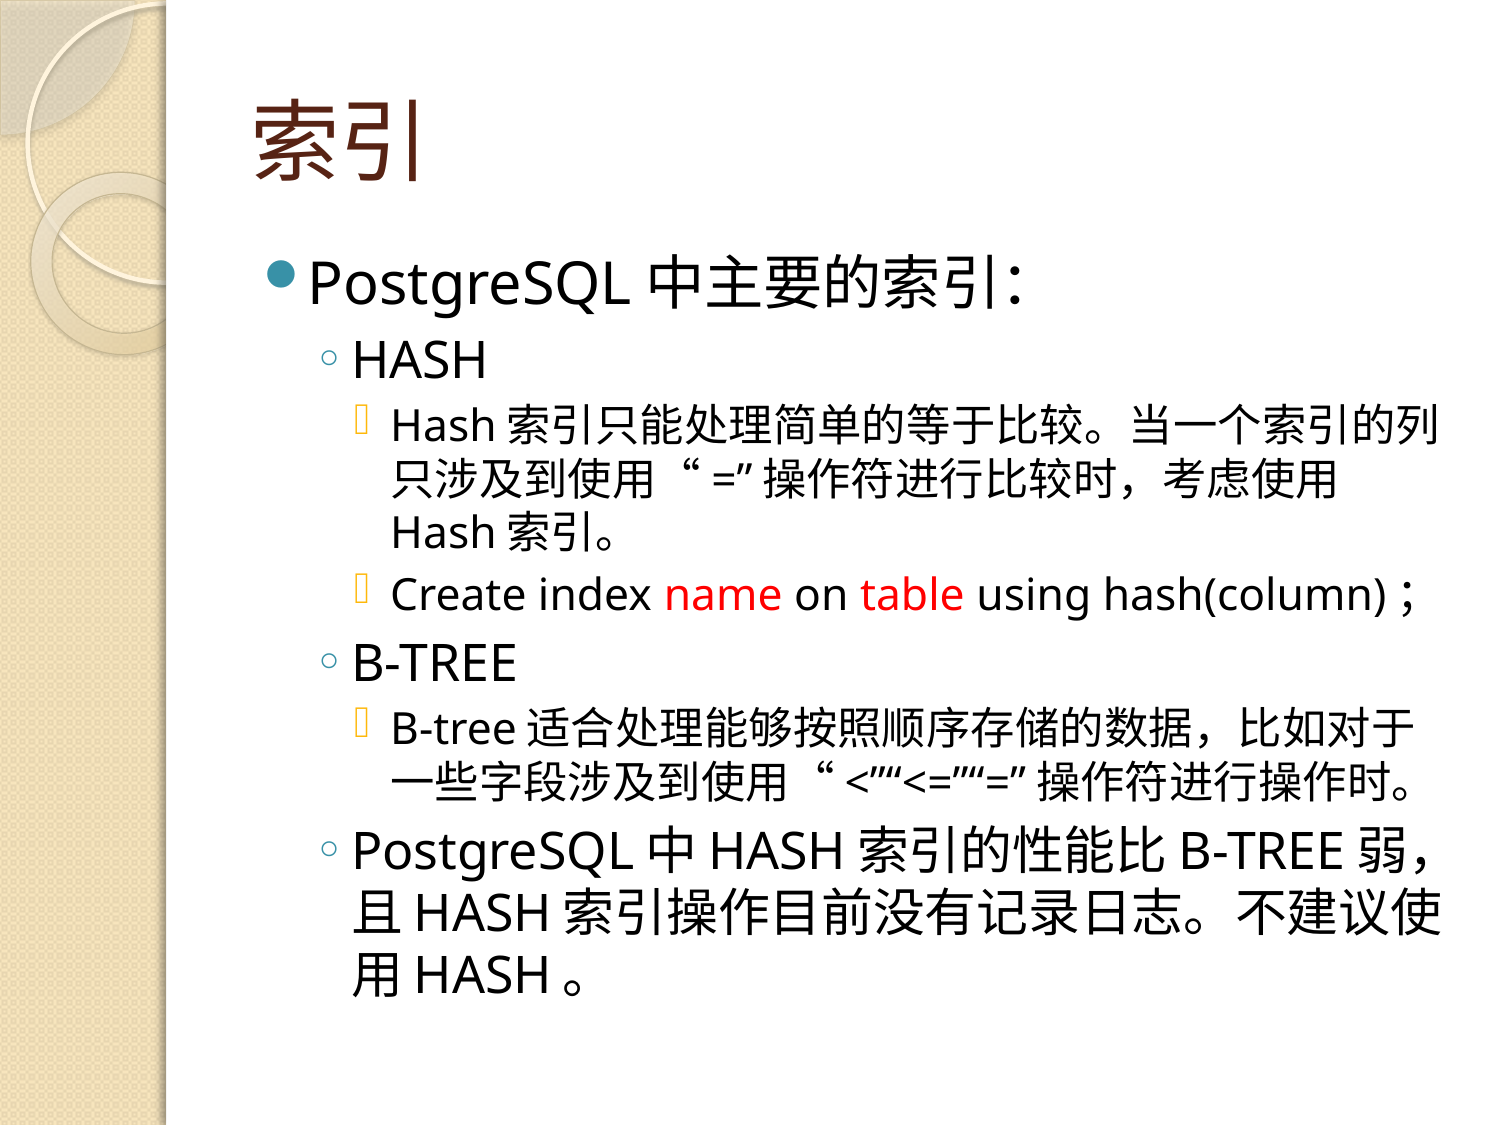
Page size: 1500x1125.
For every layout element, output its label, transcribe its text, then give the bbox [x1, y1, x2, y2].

title 索引 [235, 45, 1466, 233]
list PostgreSQL中主要的索引： HASH Hash索引只能处理简单的等于比较。当一个索引的列只涉及到使用“=”操作符进行比较时，考虑使用Hash索引。 Create index name on table using hash(column)； B-TREE B-tree适合处理能够按照顺序存储的数据，比如对于一些字段涉及到使用“<”“<=”“=”操作符进行操作时。 PostgreSQL中HASH索引的性能比B-TREE弱，且HASH索引操作目前没有记录日志。不建议使用HASH。 [235, 237, 1466, 1025]
